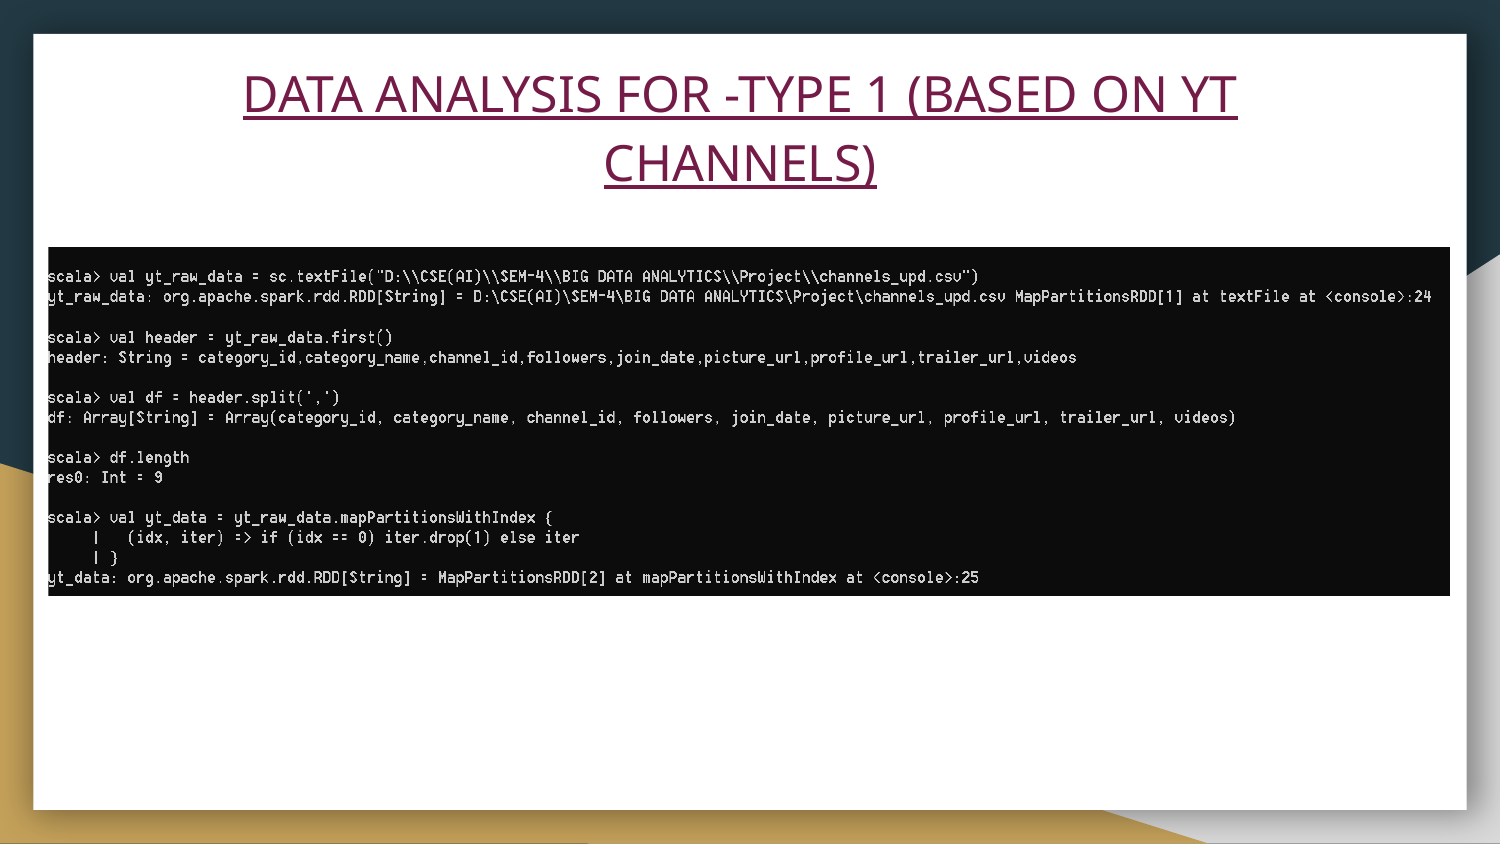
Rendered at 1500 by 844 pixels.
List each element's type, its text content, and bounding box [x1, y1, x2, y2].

title DATA ANALYSIS FOR -TYPE 1 (BASED ON YT CHANNELS) [124, 38, 1356, 187]
picture [47, 247, 1452, 597]
